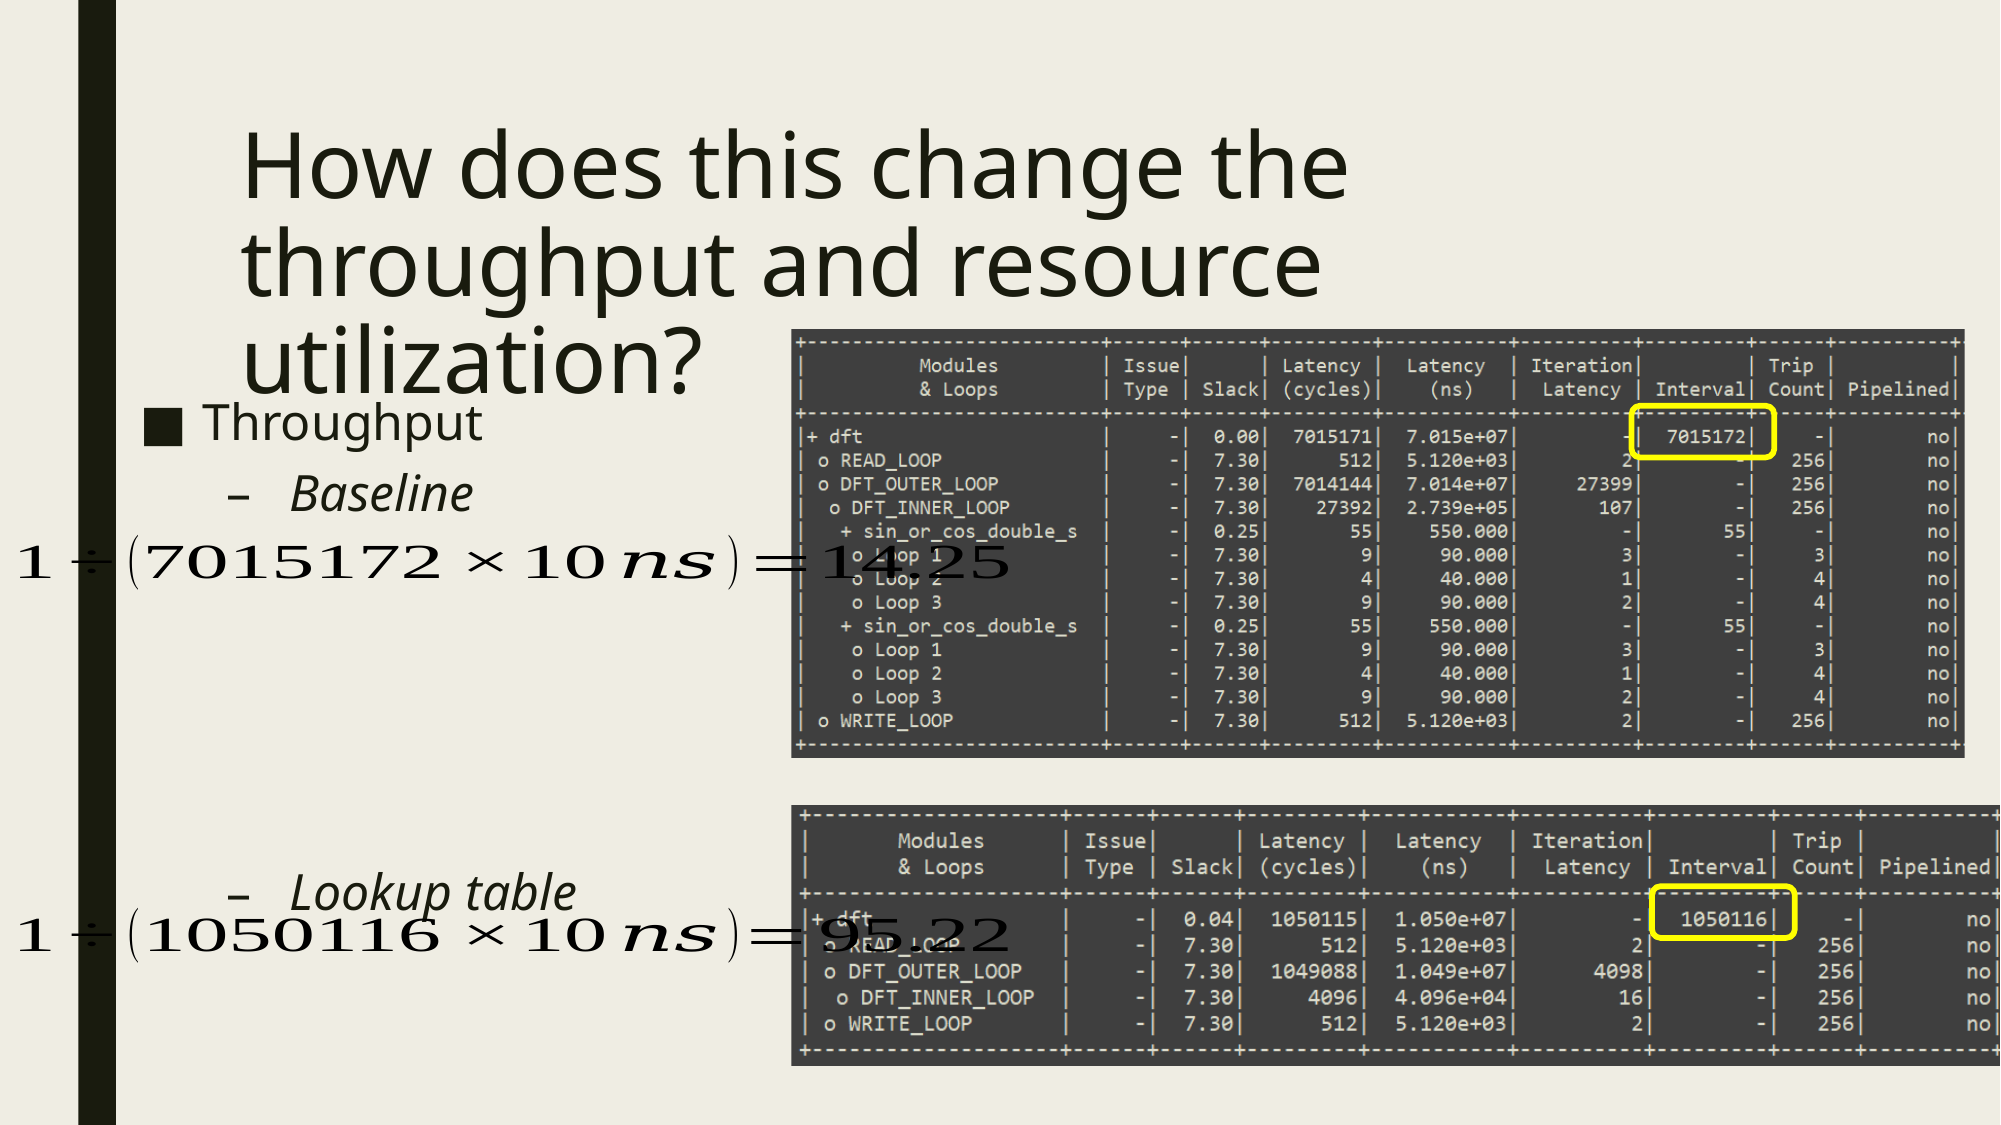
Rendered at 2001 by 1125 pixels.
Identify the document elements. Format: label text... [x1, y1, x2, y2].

list Throughput Baseline Lookup table [124, 387, 1800, 975]
title How does this change the throughput and resource utilization? [225, 112, 1800, 357]
picture [791, 329, 1965, 759]
picture [791, 805, 2000, 1066]
